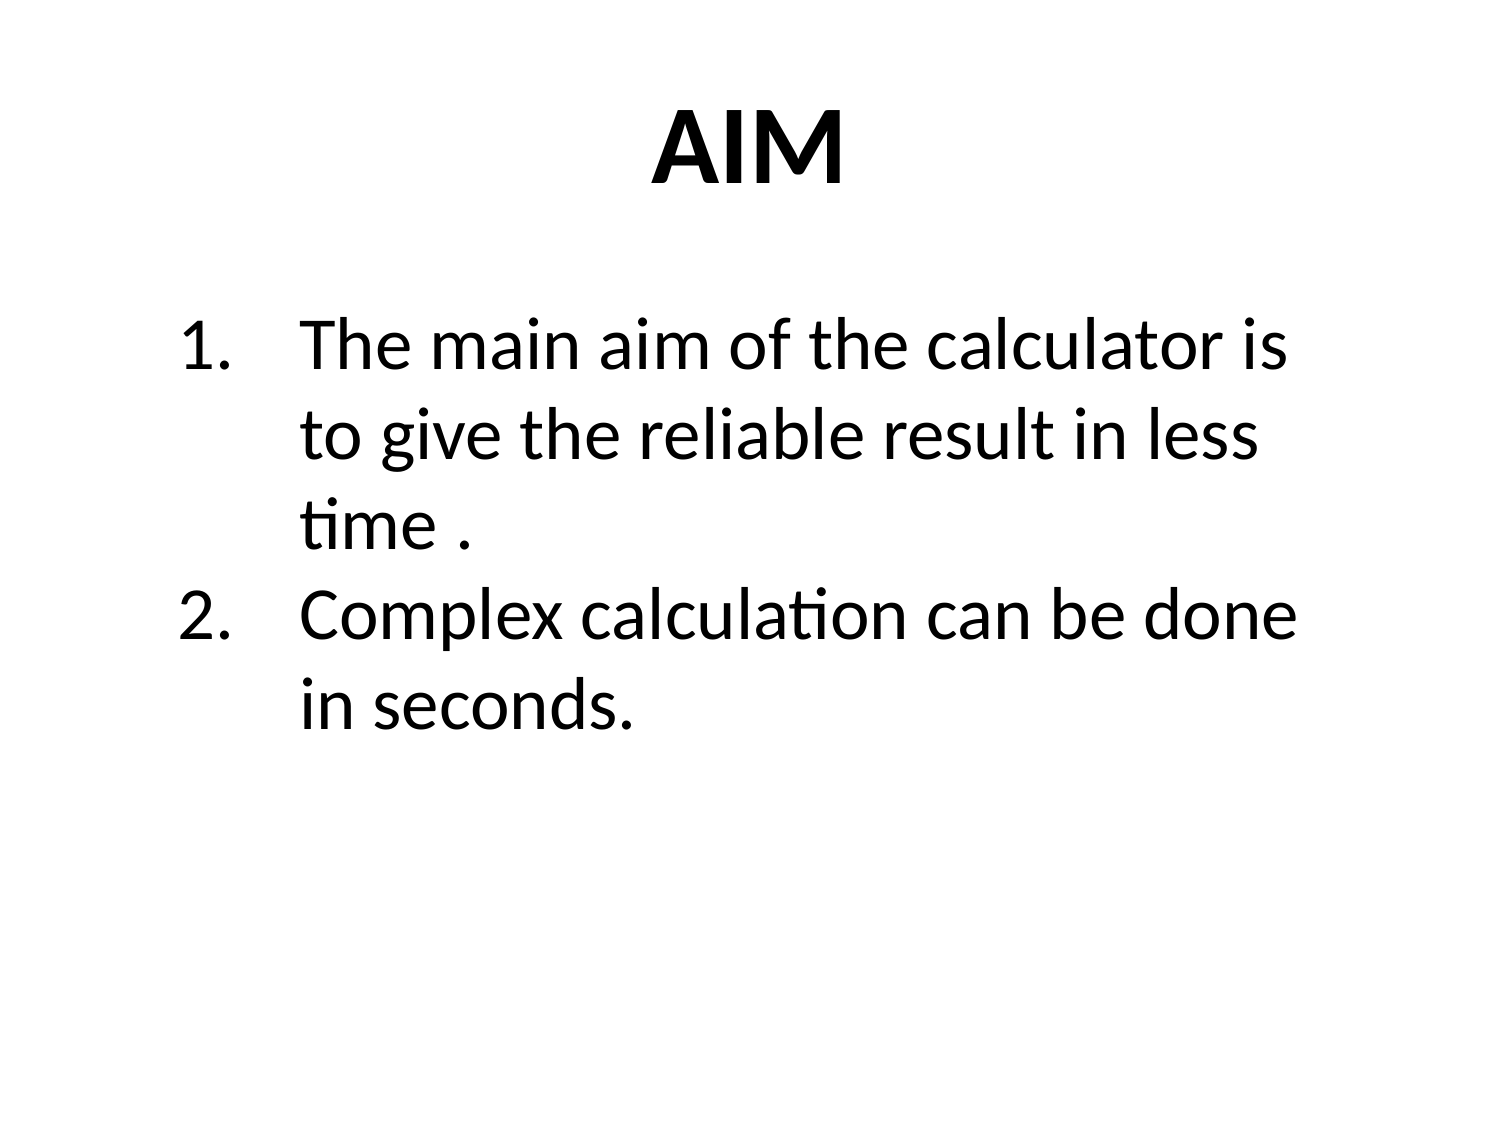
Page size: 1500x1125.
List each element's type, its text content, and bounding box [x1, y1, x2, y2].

title AIM [75, 45, 1425, 233]
text_box The main aim of the calculator is to give the reliable result in less time . Complex calculation can be done in seconds. [162, 287, 1375, 753]
